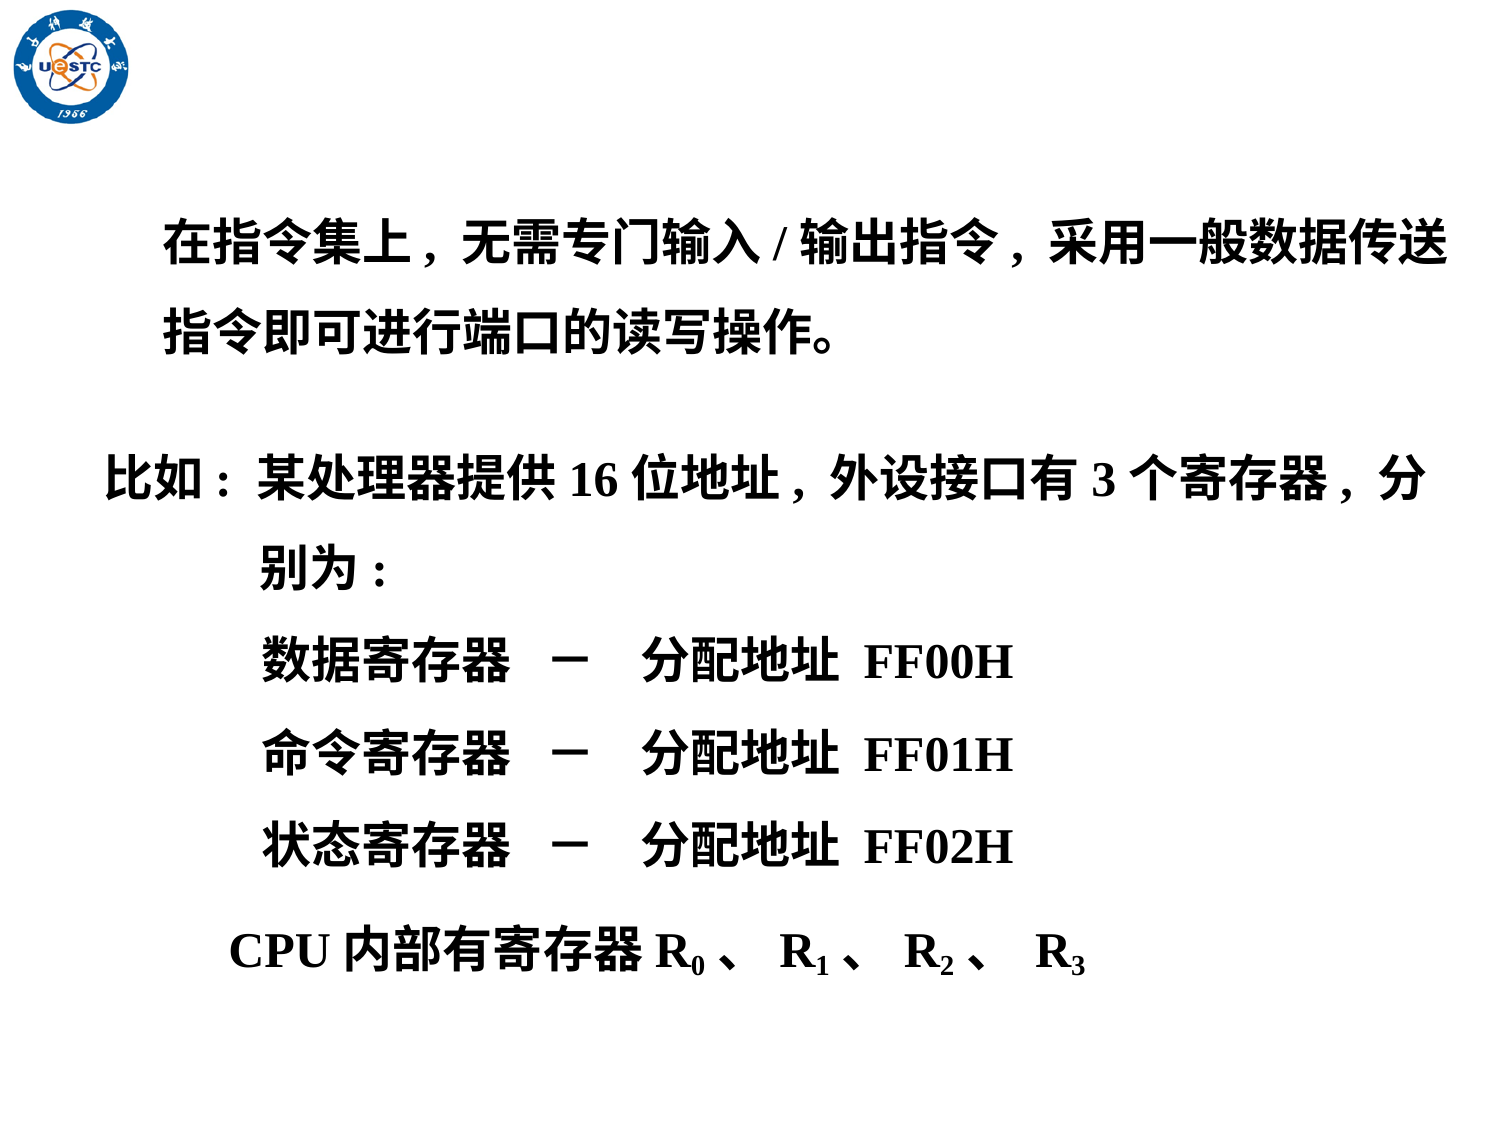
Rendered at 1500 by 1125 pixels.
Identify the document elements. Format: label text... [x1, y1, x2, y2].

picture [6, 8, 136, 126]
text_box 在指令集上, 无需专门输入/输出指令, 采用一般数据传送指令即可进行端口的读写操作。 [147, 172, 1470, 368]
text_box 比如: 某处理器提供16位地址, 外设接口有3个寄存器, 分别为: 数据寄存器 － 分配地址 FF00H 命令寄存器 － 分配地址 FF01H 状态寄存器 － 分配地址 FF02H CPU内部有寄存器R0、R1、R2、 R3 [88, 408, 1457, 994]
